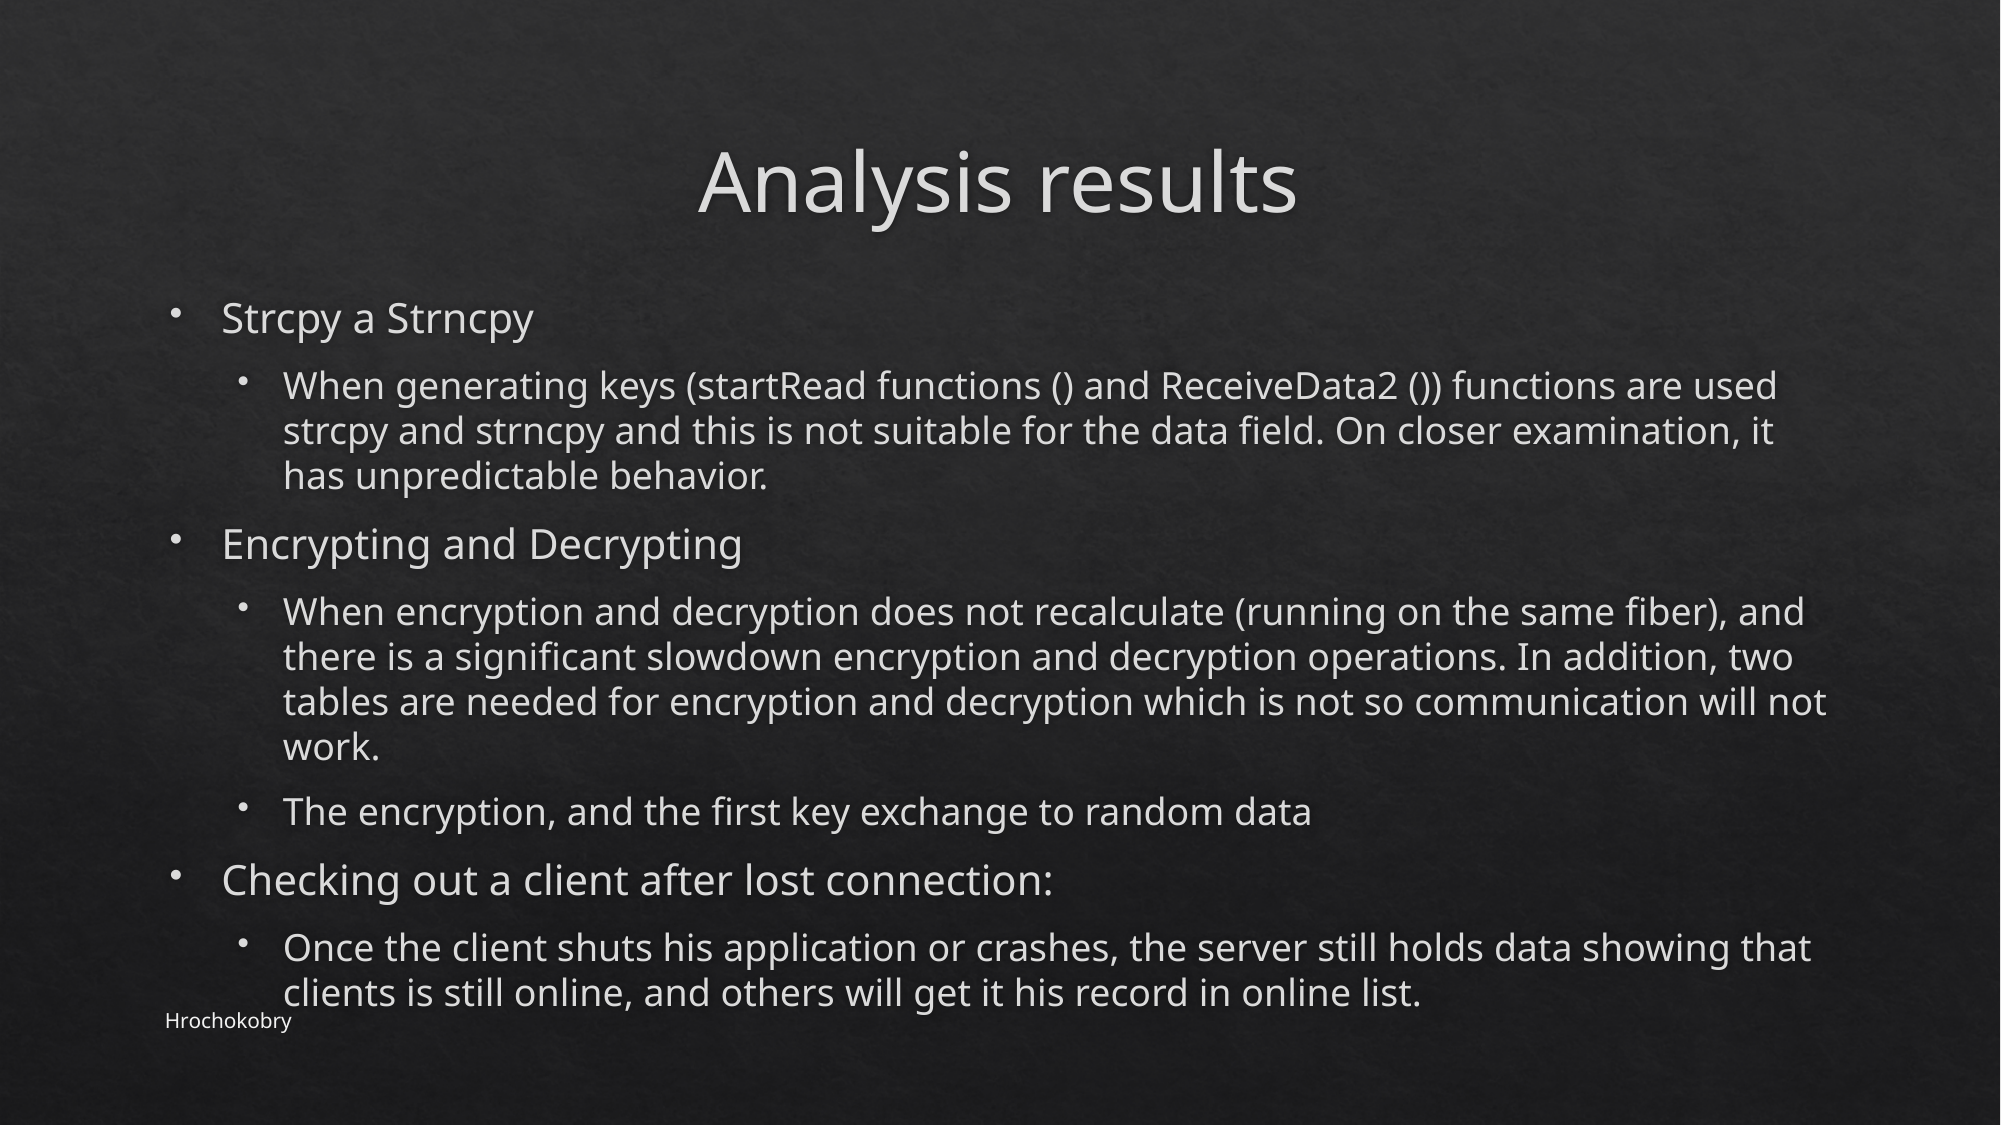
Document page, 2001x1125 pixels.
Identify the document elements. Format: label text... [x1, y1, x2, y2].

footer Hrochokobry [149, 990, 1245, 1050]
title Analysis results [149, 99, 1849, 260]
list Strcpy a Strncpy When generating keys (startRead functions () and ReceiveData2 ()) functions are used strcpy and strncpy and this is not suitable for the data field. On closer examination, it has unpredictable behavior. Encrypting and Decrypting When encryption and decryption does not recalculate (running on the same fiber), and there is a significant slowdown encryption and decryption operations. In addition, two tables are needed for encryption and decryption which is not so communication will not work. The encryption, and the first key exchange to random data Checking out a client after lost connection: Once the client shuts his application or crashes, the server still holds data showing that clients is still online, and others will get it his record in online list. [149, 284, 1849, 1025]
